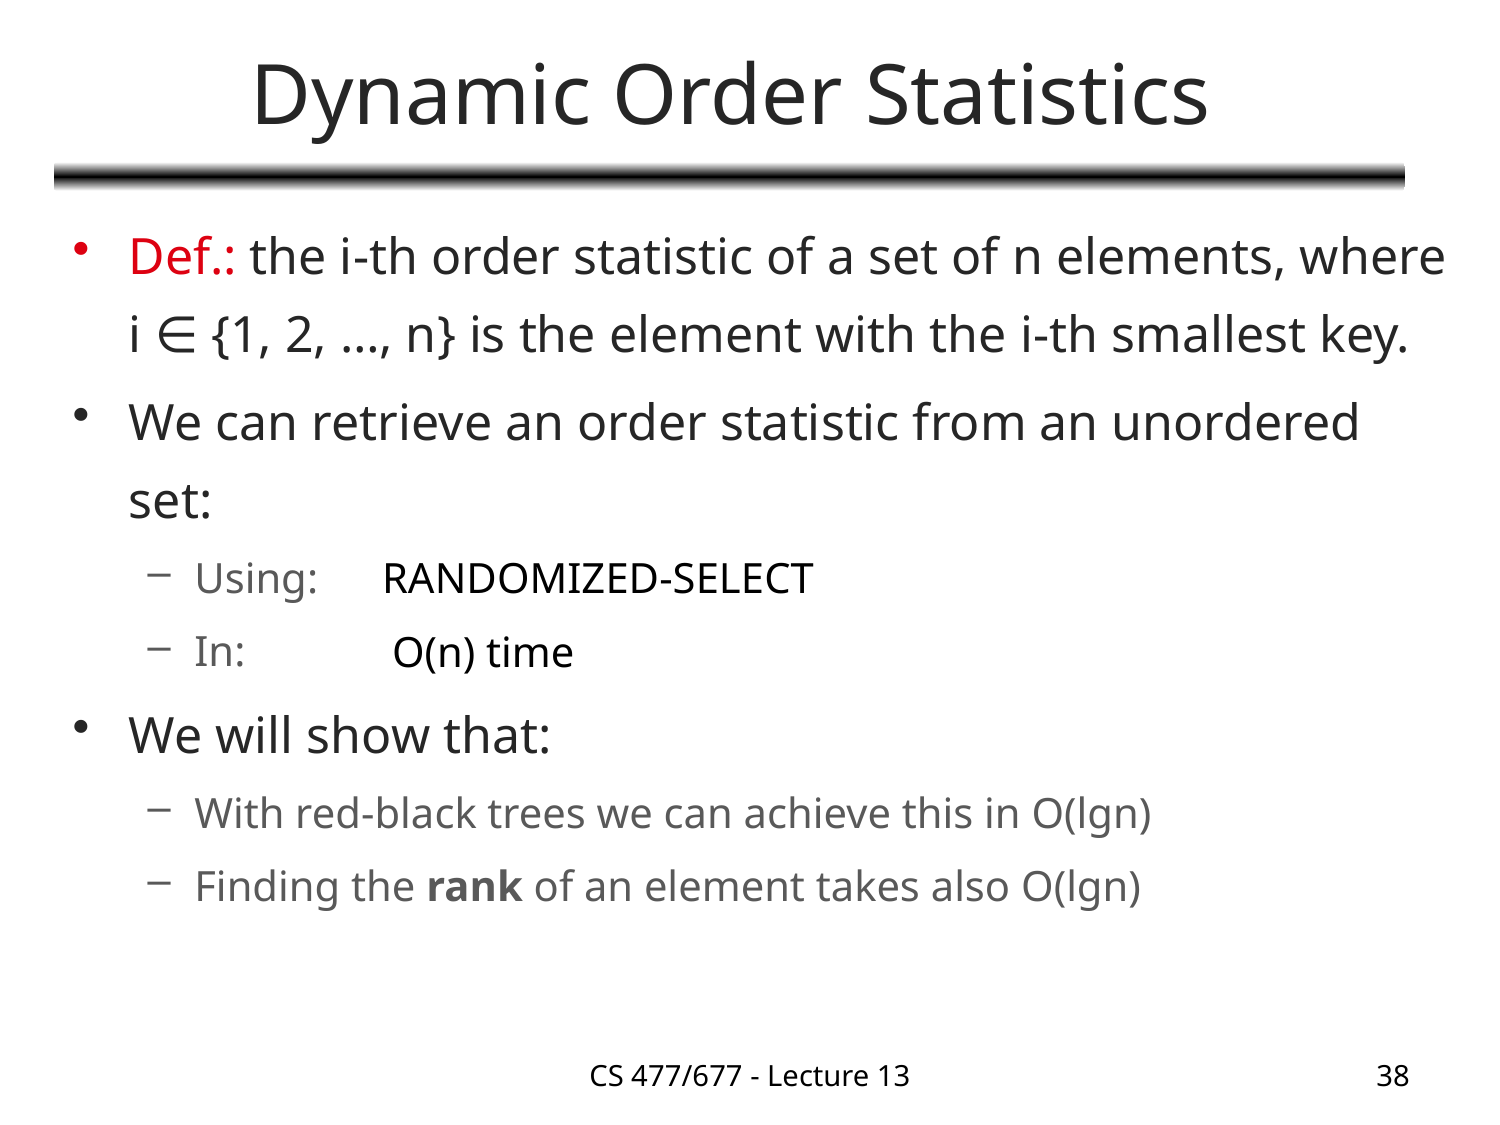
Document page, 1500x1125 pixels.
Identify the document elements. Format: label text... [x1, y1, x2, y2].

slide_number 38 [1074, 1049, 1426, 1103]
text_box O(n) time [377, 618, 590, 684]
footer CS 477/677 - Lecture 13 [512, 1049, 988, 1103]
text_box RANDOMIZED-SELECT [367, 544, 829, 610]
list Def.: the i-th order statistic of a set of n elements, where i ∈ {1, 2, …, n} is the element with the i-th smallest key. We can retrieve an order statistic from an unordered set: Using: In: We will show that: With red-black trees we can achieve this in O(lgn) Finding the rank of an element takes also O(lgn) [57, 198, 1470, 1077]
title Dynamic Order Statistics [55, 16, 1407, 166]
